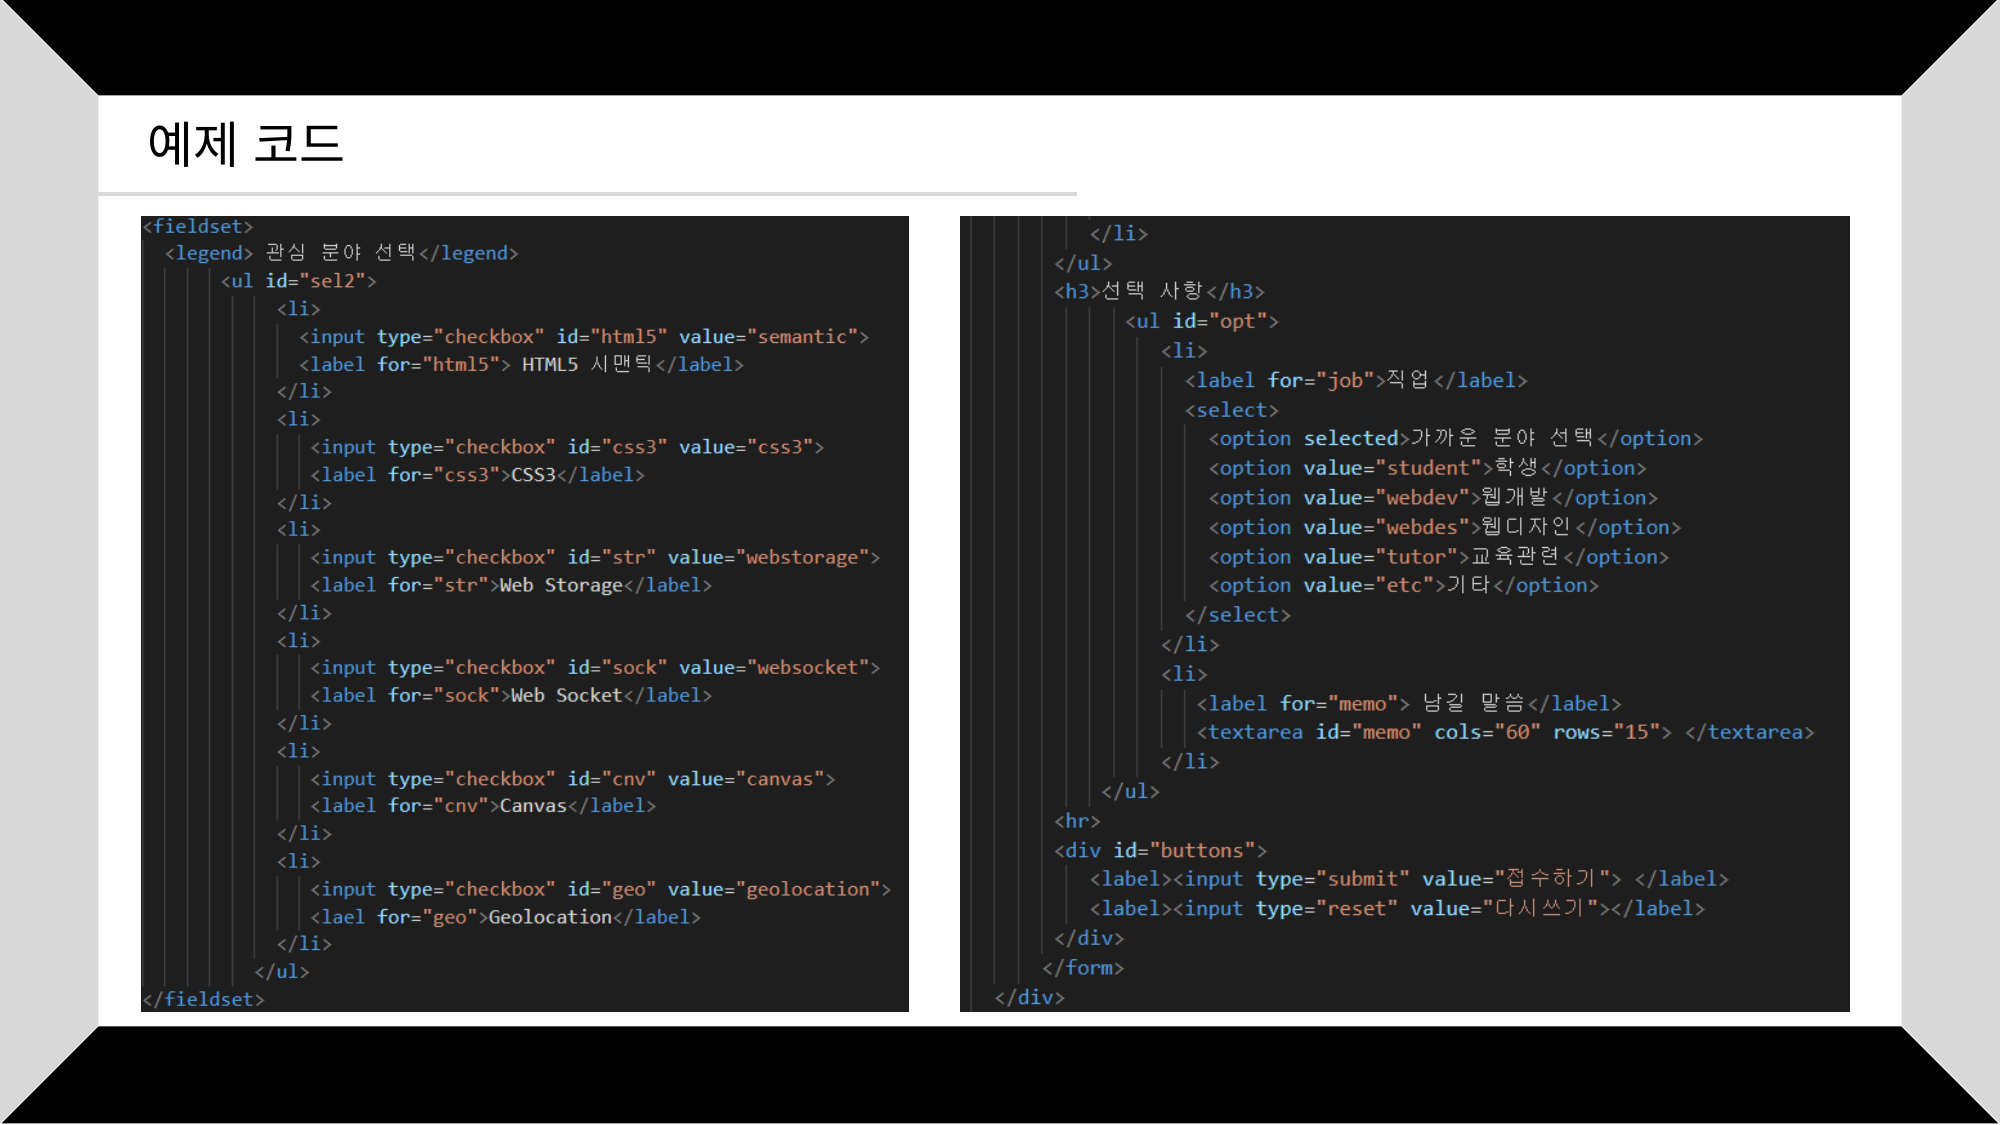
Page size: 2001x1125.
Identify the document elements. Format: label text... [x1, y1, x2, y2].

picture [141, 216, 910, 1012]
text_box 예제 코드 [132, 106, 361, 181]
picture [960, 216, 1850, 1012]
